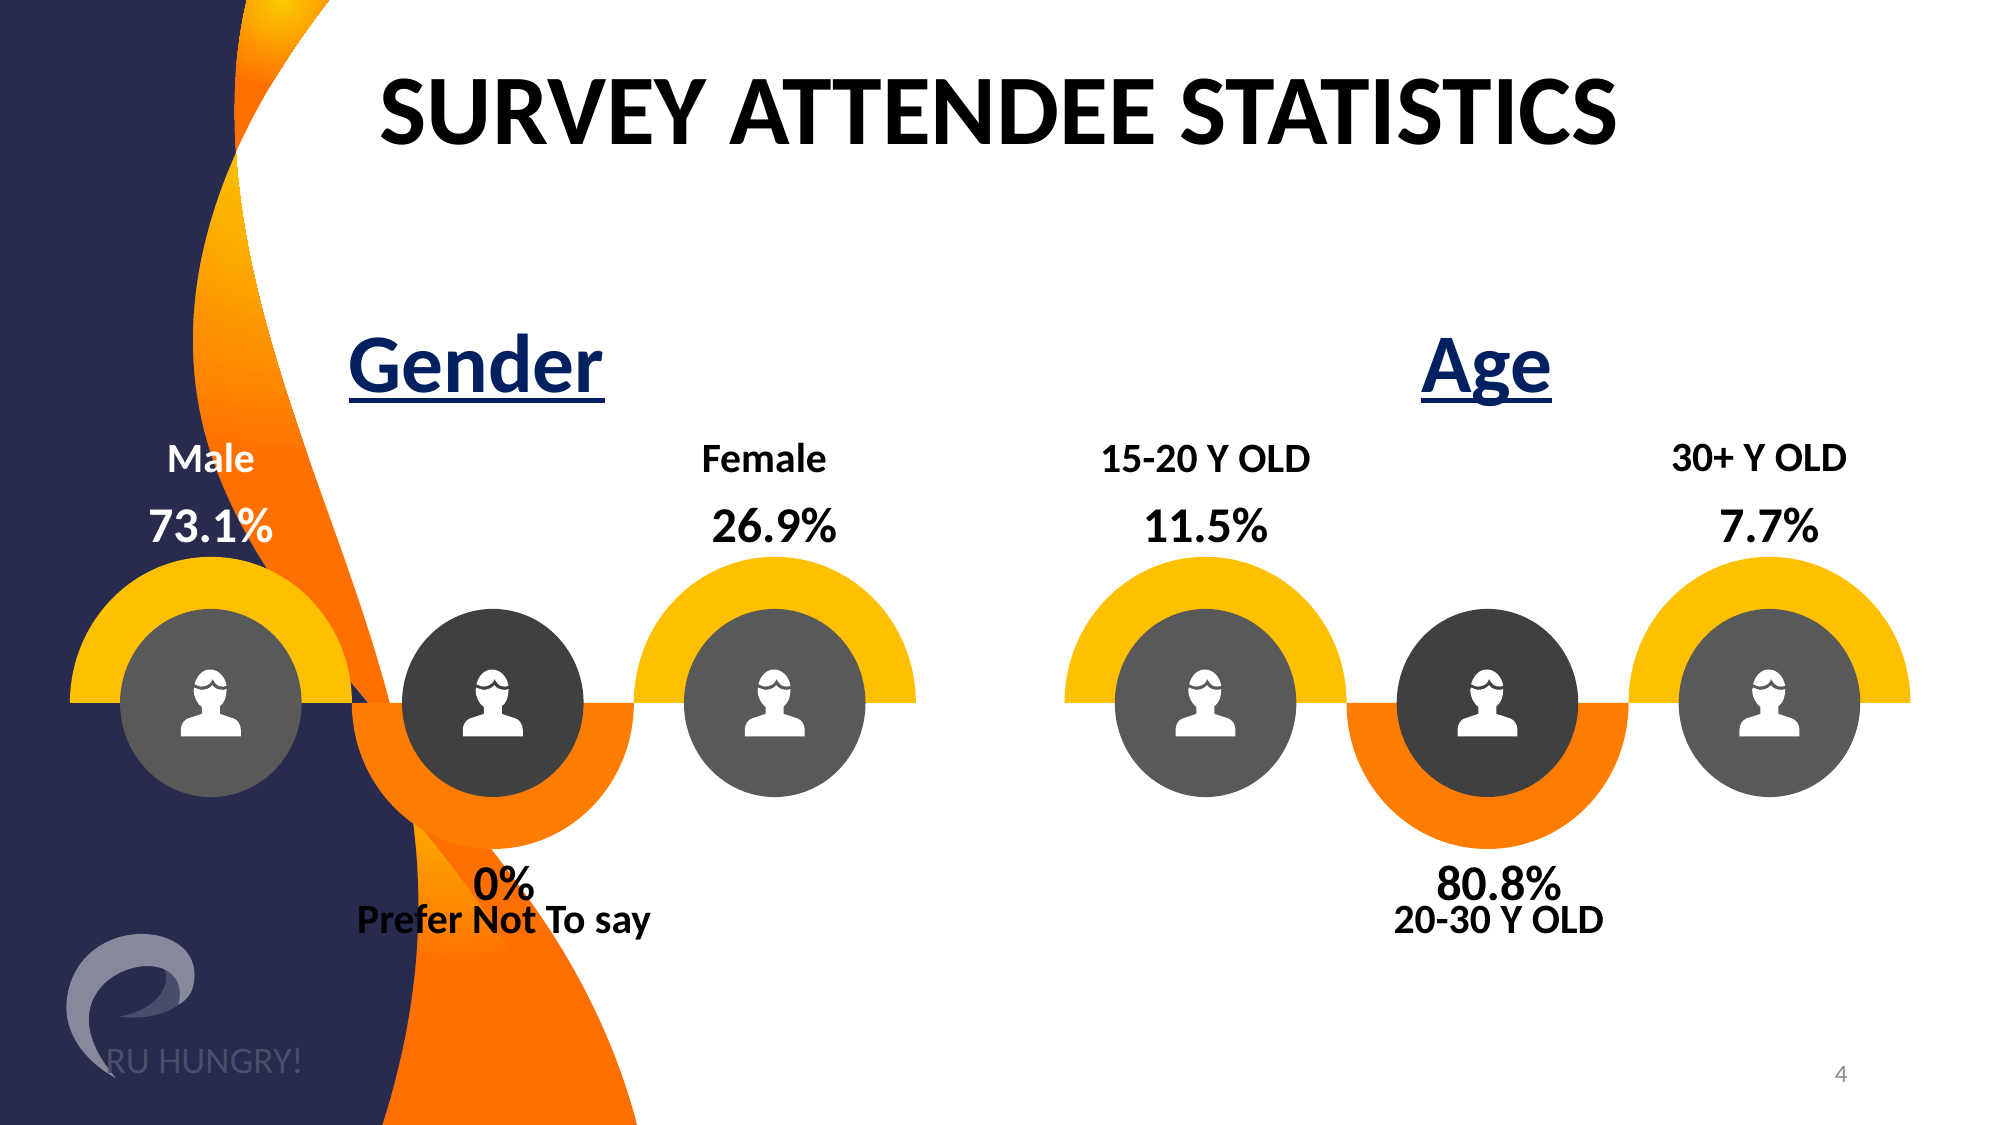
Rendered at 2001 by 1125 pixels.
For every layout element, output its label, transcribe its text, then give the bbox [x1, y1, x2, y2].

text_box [24, 910, 302, 1079]
title SURVEY ATTENDEE STATISTICS [0, 3, 2000, 222]
text_box Gender [96, 281, 857, 418]
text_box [1044, 430, 1931, 943]
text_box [49, 430, 936, 943]
slide_number 4 [1412, 1042, 1863, 1103]
text_box Age [1107, 280, 1867, 418]
